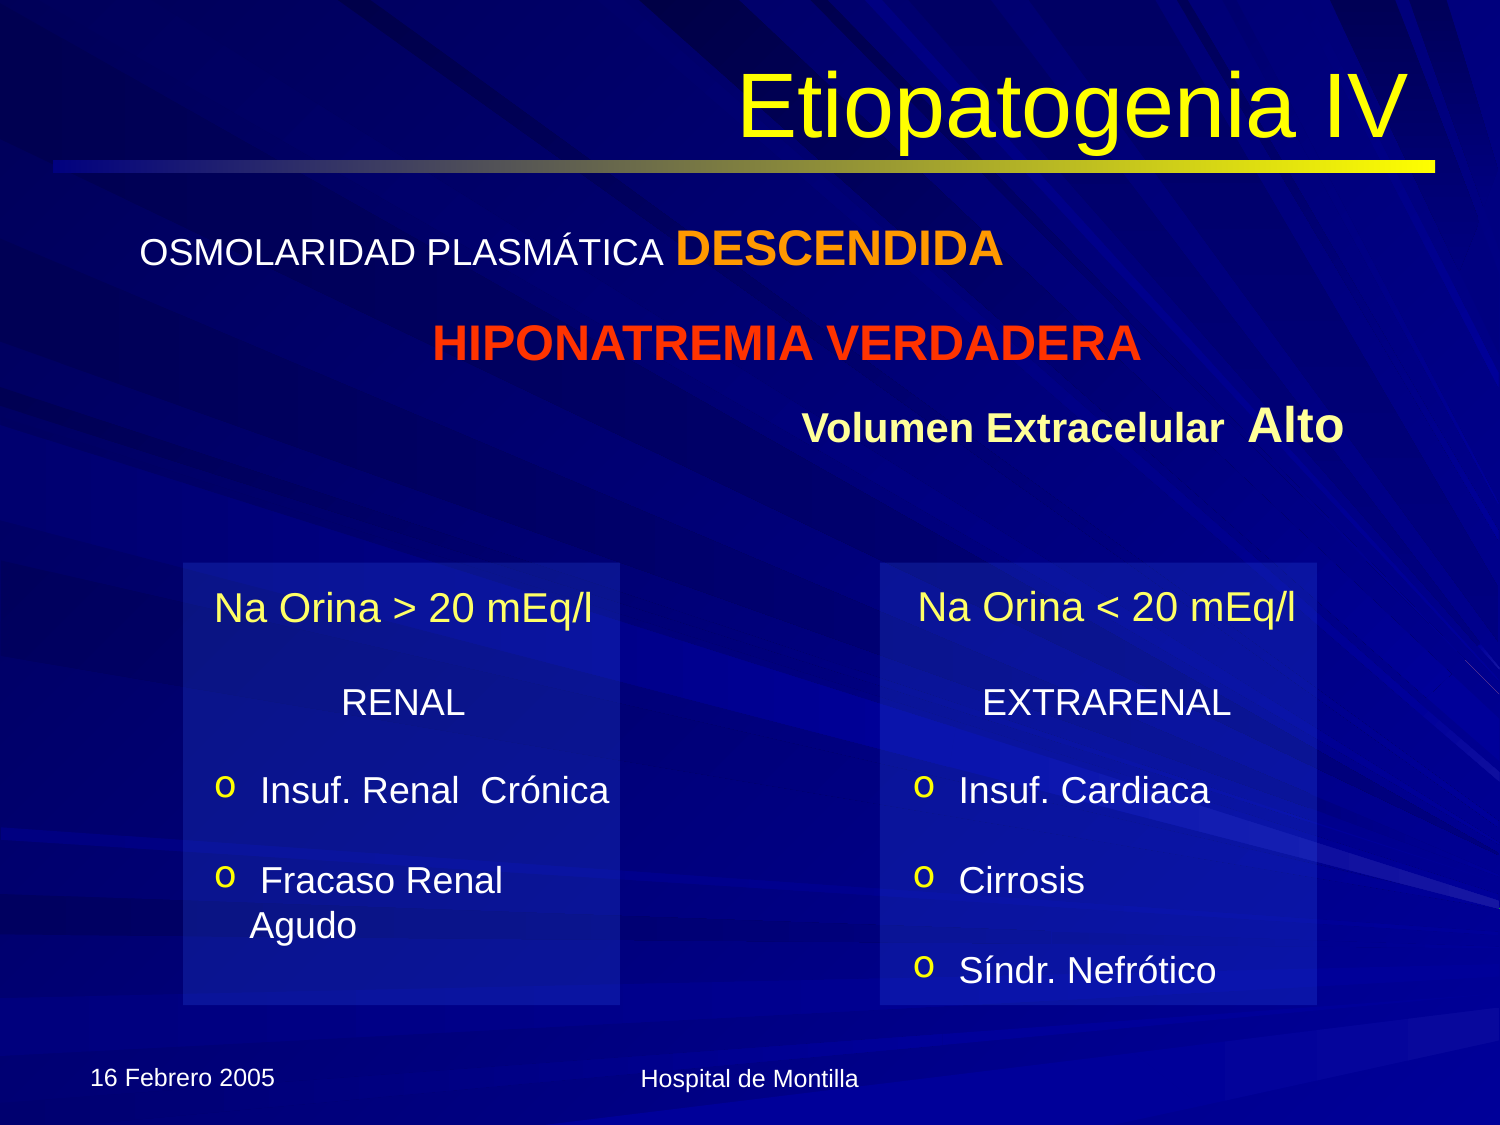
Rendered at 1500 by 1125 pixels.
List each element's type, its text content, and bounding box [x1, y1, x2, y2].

text_box Insuf. Renal Crónica Fracaso Renal Agudo [199, 758, 632, 954]
text_box Volumen Extracelular Alto [786, 385, 1361, 461]
text_box HIPONATREMIA VERDADERA [417, 302, 1158, 378]
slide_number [75, 1024, 425, 1100]
text_box Na Orina > 20 mEq/l [199, 573, 608, 638]
text_box [183, 562, 620, 1006]
title Etiopatogenia IV [75, 7, 1425, 195]
text_box EXTRARENAL [967, 670, 1247, 730]
text_box Na Orina < 20 mEq/l [902, 572, 1312, 638]
text_box Insuf. Cardiaca Cirrosis Síndr. Nefrótico [897, 759, 1232, 999]
text_box RENAL [326, 670, 481, 730]
text_box OSMOLARIDAD PLASMÁTICA DESCENDIDA [124, 207, 1020, 283]
footer Hospital de Montilla [512, 1025, 988, 1100]
text_box [879, 562, 1317, 1006]
